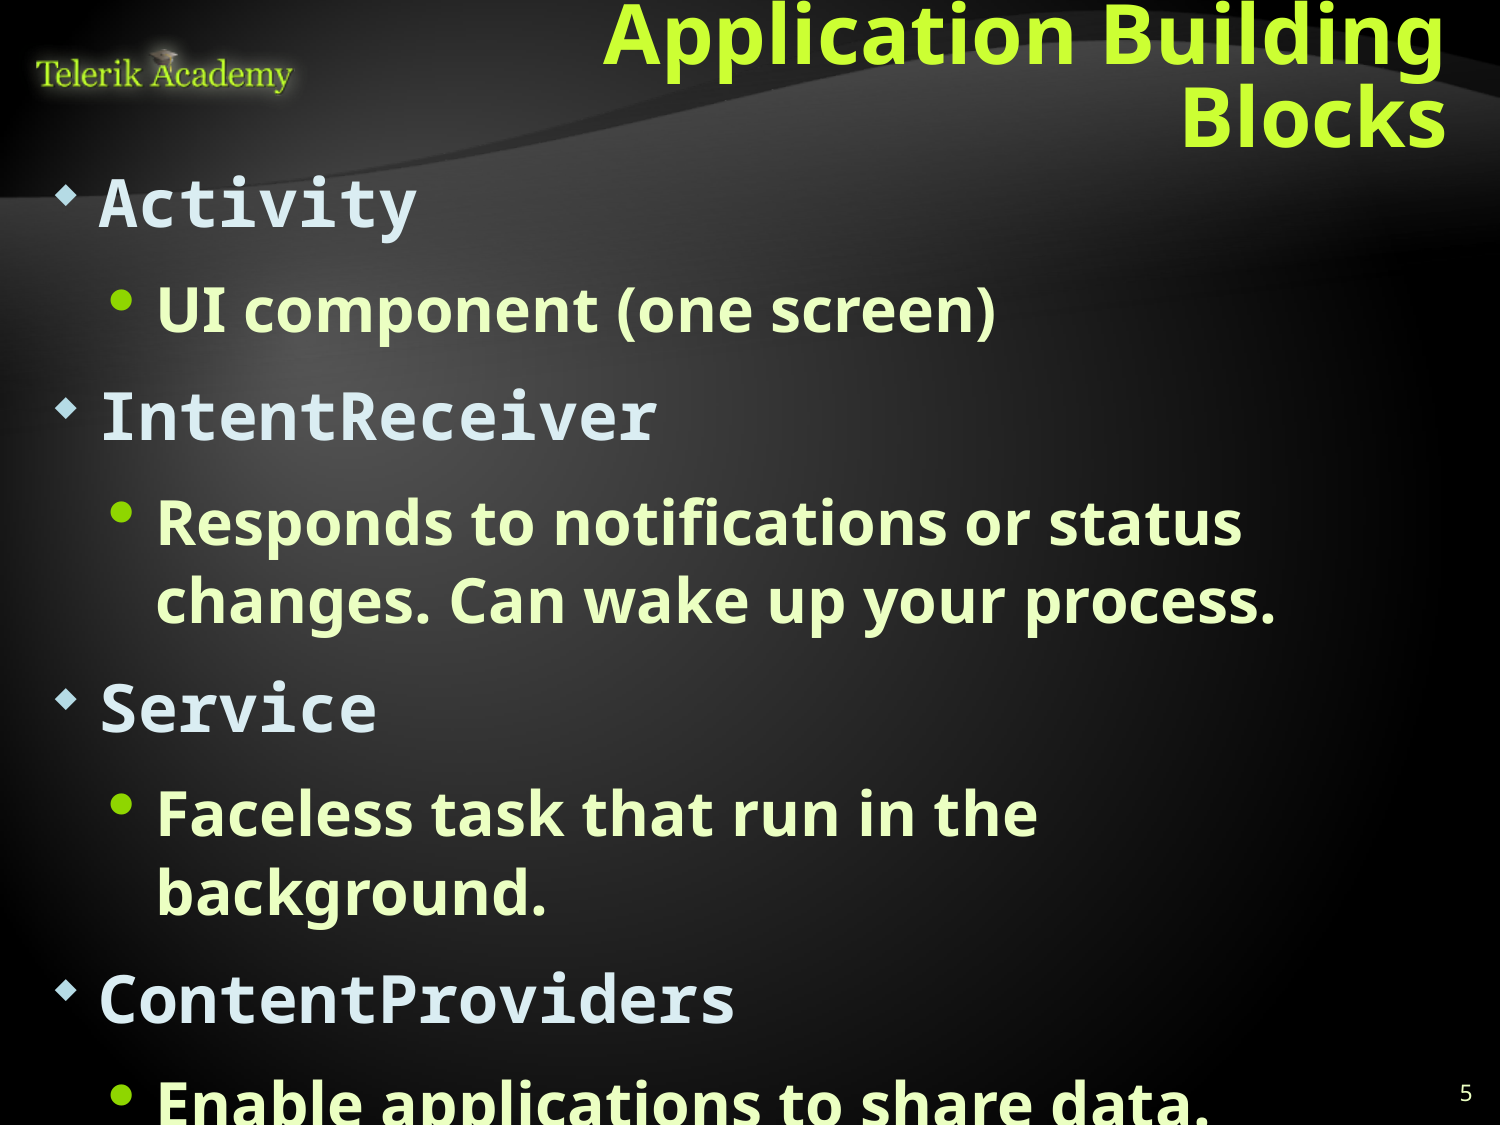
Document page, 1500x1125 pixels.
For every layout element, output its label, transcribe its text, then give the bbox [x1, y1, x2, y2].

slide_number 5 [1412, 1074, 1488, 1113]
list Activity UI component (one screen) IntentReceiver Responds to notifications or status changes. Can wake up your process. Service Faceless task that run in the background. ContentProviders Enable applications to share data. [37, 149, 1463, 1100]
picture [0, 0, 1500, 1125]
title Application Building Blocks [300, 12, 1463, 149]
